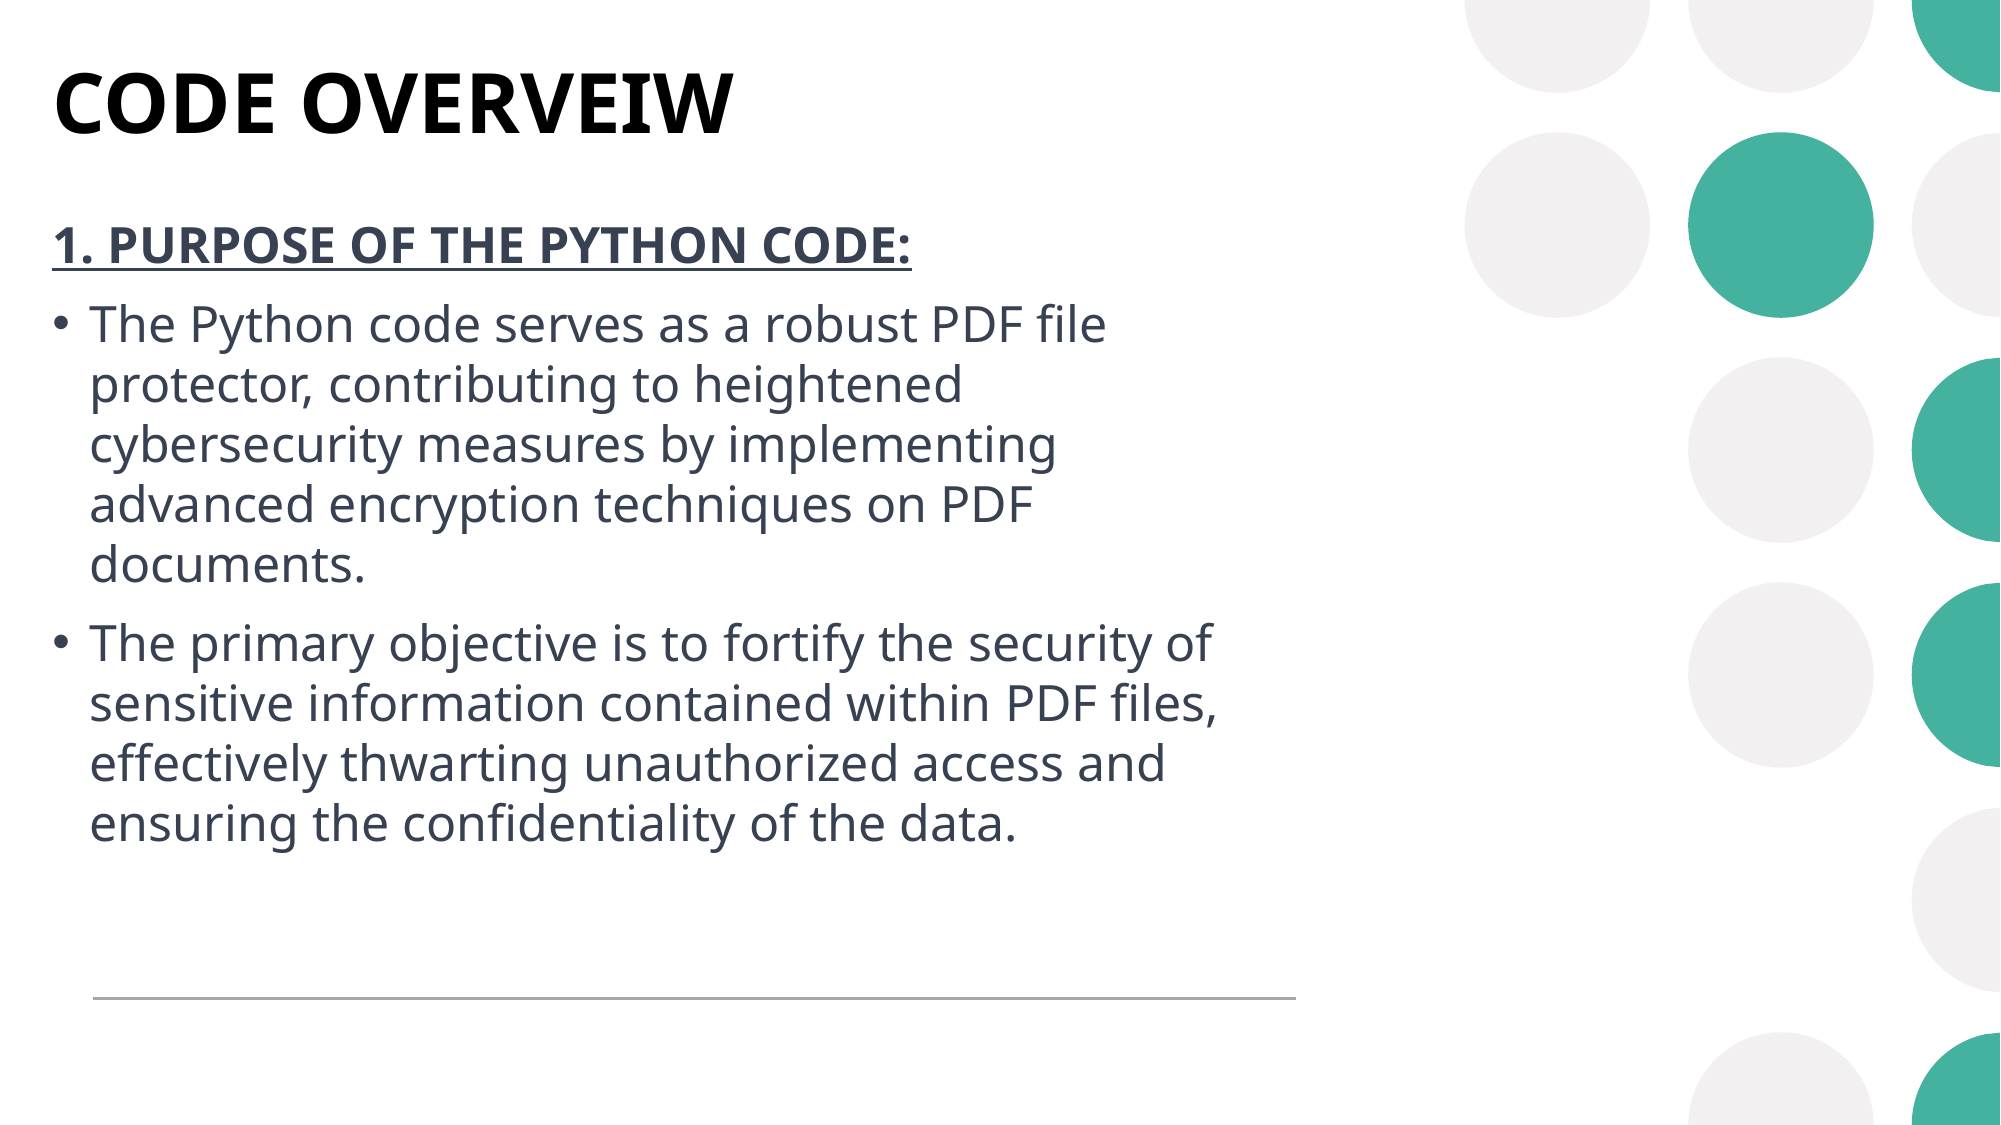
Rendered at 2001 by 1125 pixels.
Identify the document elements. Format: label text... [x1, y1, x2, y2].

title CODE OVERVEIW [37, 42, 1241, 206]
list 1. PURPOSE OF THE PYTHON CODE: The Python code serves as a robust PDF file protector, contributing to heightened cybersecurity measures by implementing advanced encryption techniques on PDF documents. The primary objective is to fortify the security of sensitive information contained within PDF files, effectively thwarting unauthorized access and ensuring the confidentiality of the data. [37, 206, 1241, 866]
